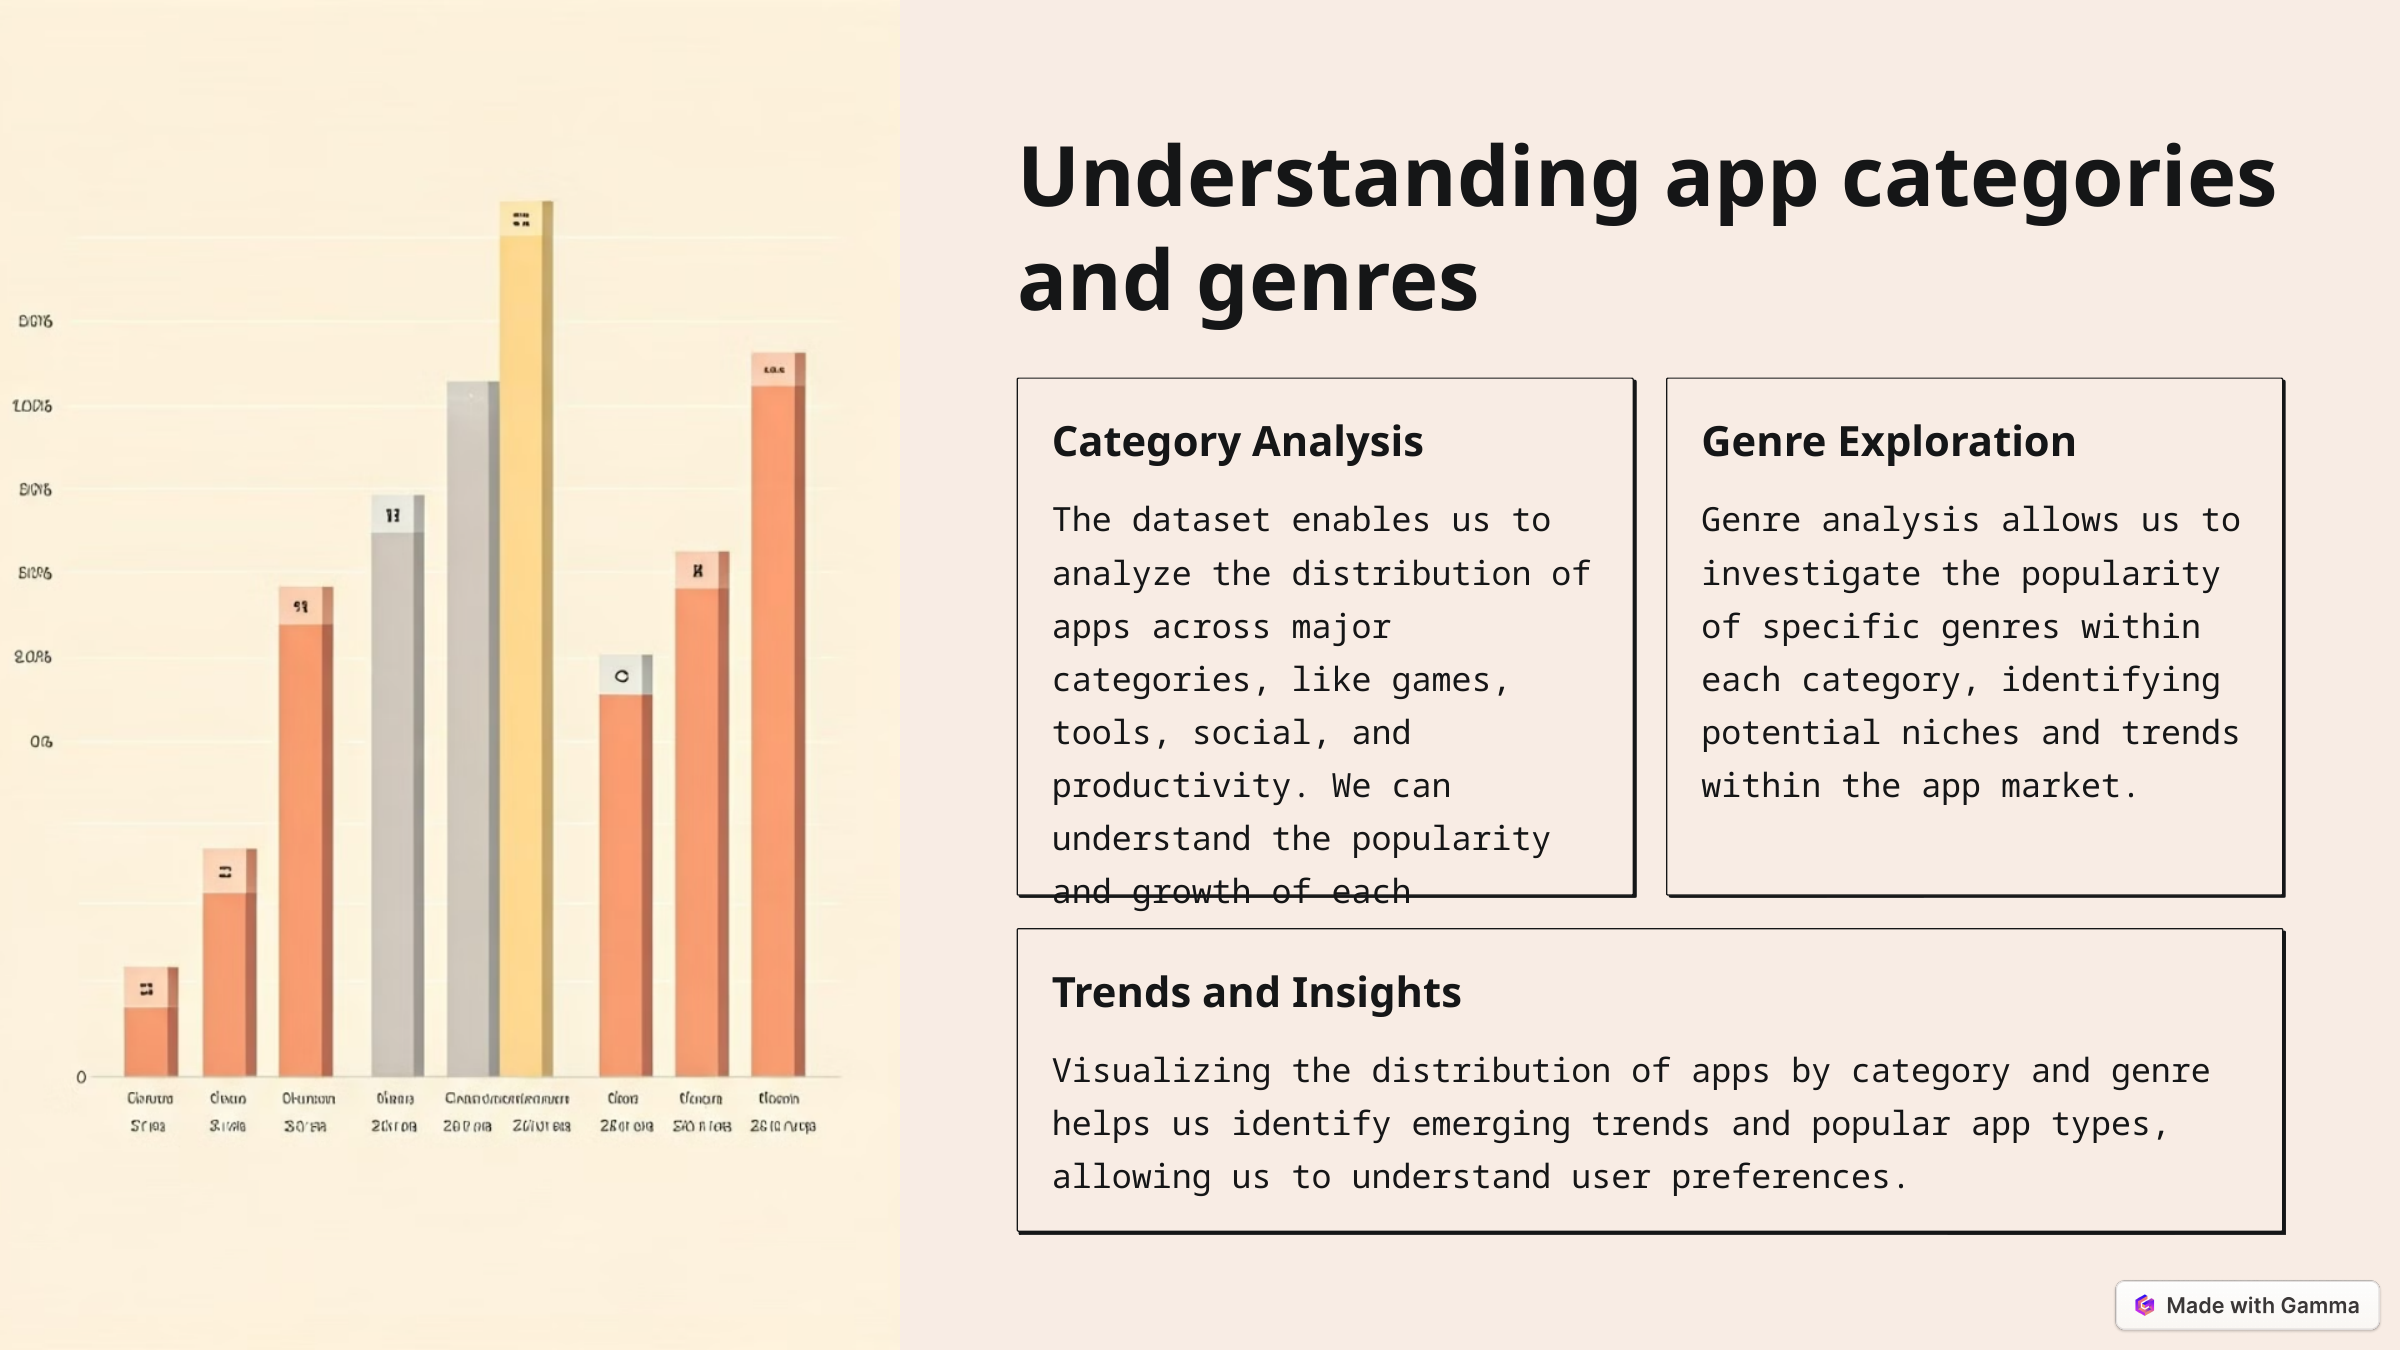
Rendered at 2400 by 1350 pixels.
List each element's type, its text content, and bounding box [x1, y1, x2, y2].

text_box Genre Exploration [1701, 412, 2120, 466]
text_box Genre analysis allows us to investigate the popularity of specific genres within each category, identifying potential niches and trends within the app market. [1701, 485, 2248, 807]
picture [2106, 1271, 2389, 1339]
text_box The dataset enables us to analyze the distribution of apps across major categories, like games, tools, social, and productivity. We can understand the popularity and growth of each category. [1051, 485, 1599, 861]
text_box Category Analysis [1051, 412, 1471, 466]
text_box Visualizing the distribution of apps by category and genre helps us identify emerging trends and popular app types, allowing us to understand user preferences. [1051, 1035, 2249, 1197]
text_box [1017, 928, 2283, 1232]
picture [0, 0, 900, 1350]
text_box Understanding app categories and genres [1017, 118, 2283, 328]
text_box [1017, 378, 1634, 896]
text_box [1666, 378, 2283, 896]
text_box Trends and Insights [1051, 963, 1503, 1016]
